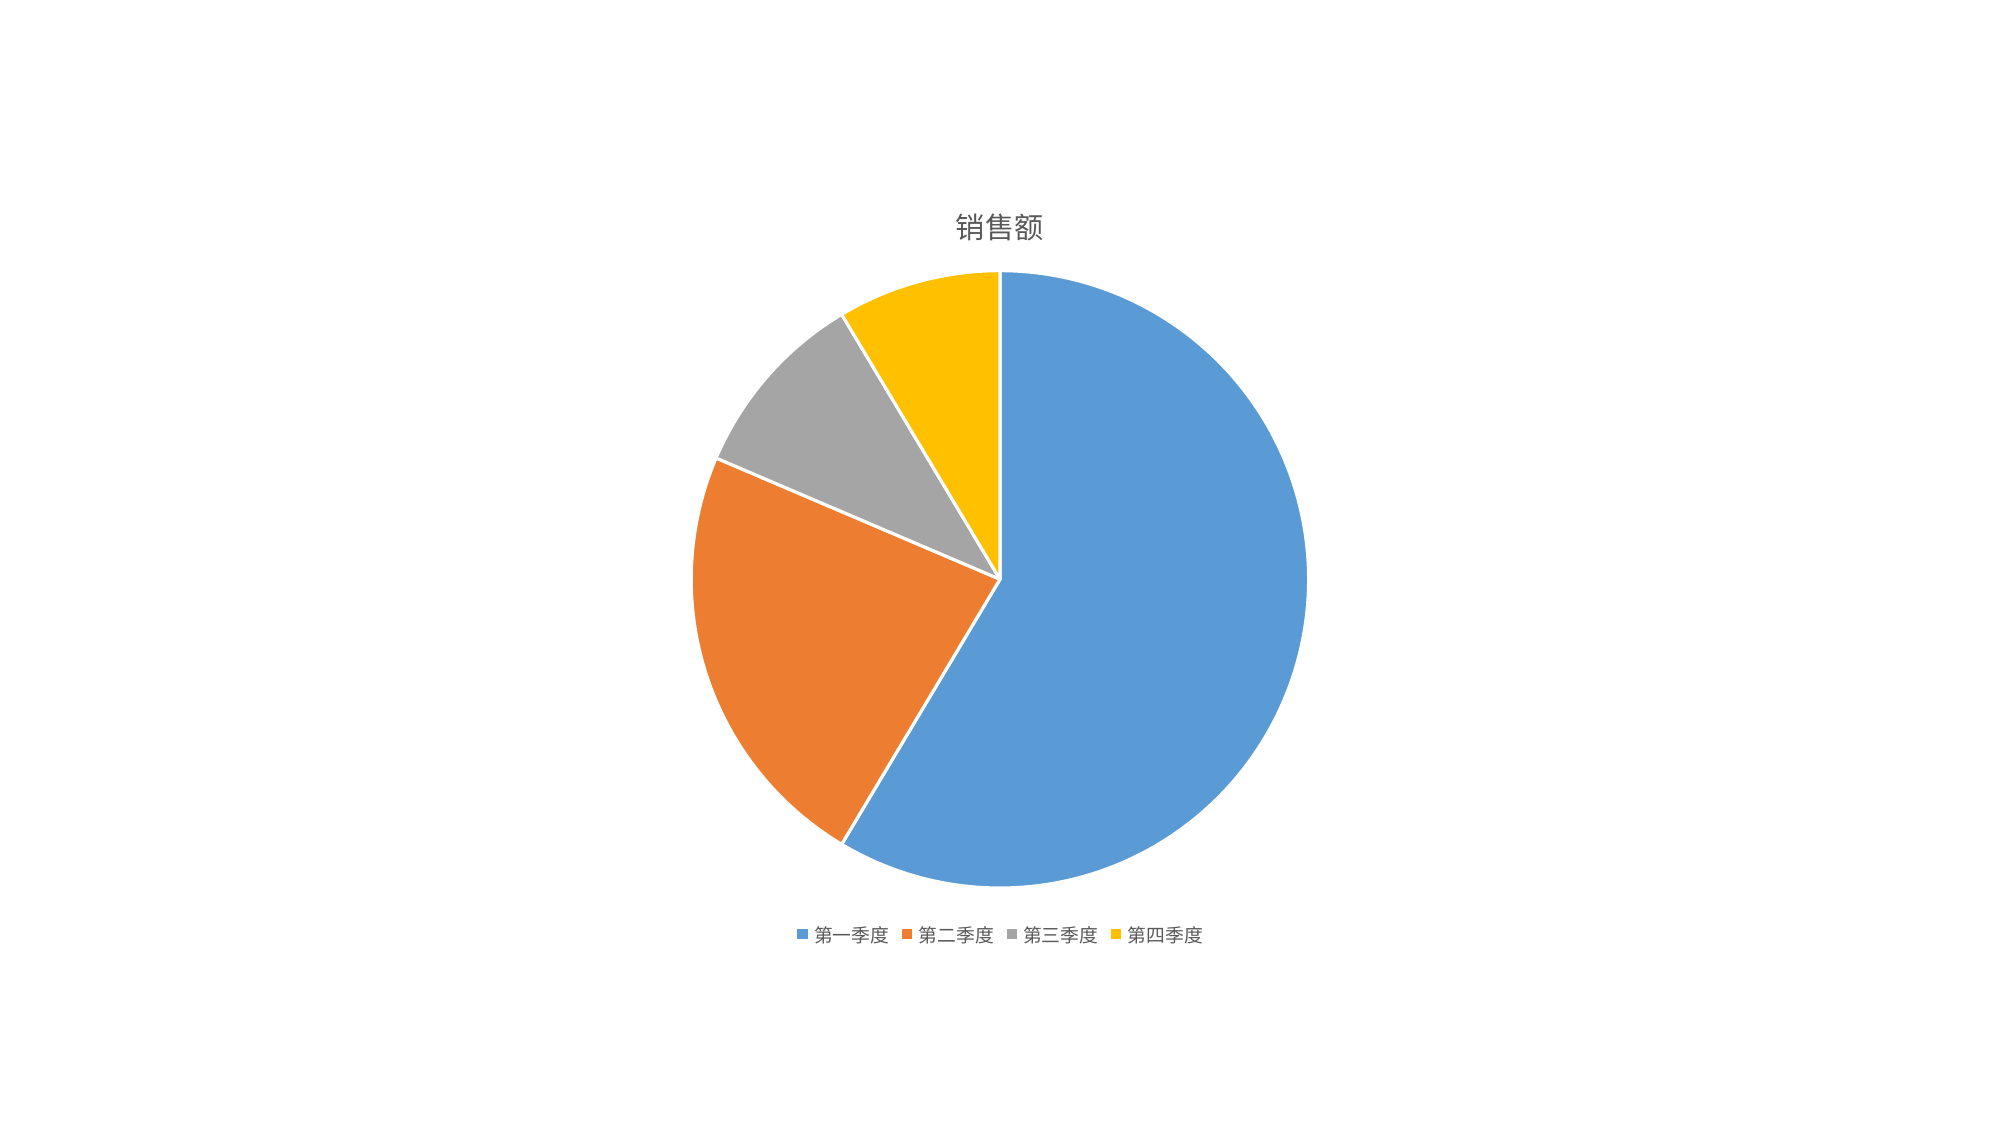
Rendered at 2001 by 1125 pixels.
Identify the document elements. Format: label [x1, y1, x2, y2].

chart [479, 171, 1521, 954]
